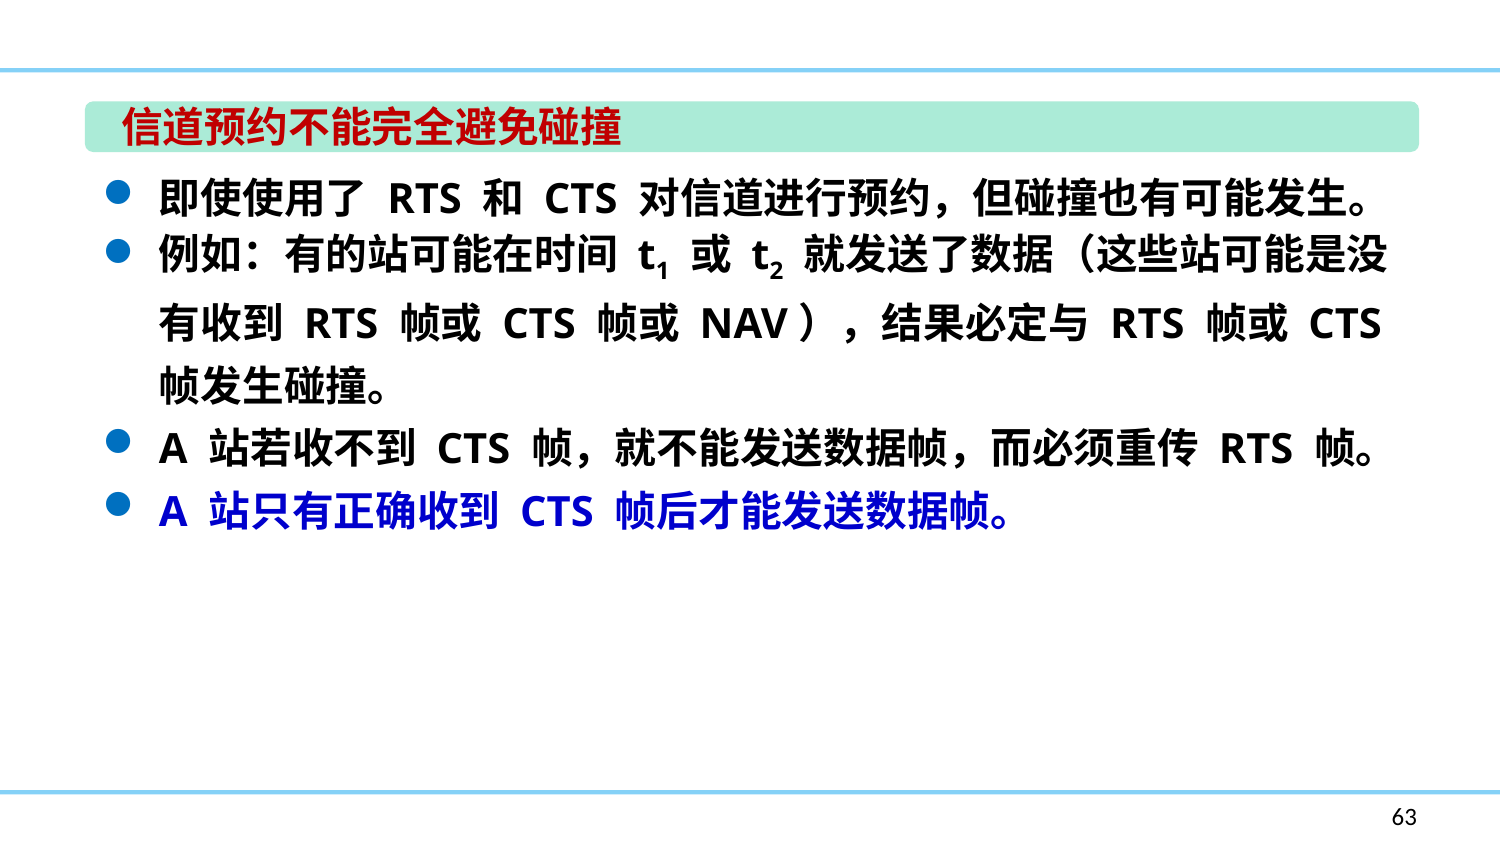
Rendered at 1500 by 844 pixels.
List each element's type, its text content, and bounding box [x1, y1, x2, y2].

slide_number 63 [1376, 792, 1472, 838]
text_box 即使使用了 RTS 和 CTS 对信道进行预约，但碰撞也有可能发生。 例如：有的站可能在时间 t1 或 t2 就发送了数据（这些站可能是没有收到 RTS 帧或 CTS 帧或 NAV），结果必定与 RTS 帧或 CTS 帧发生碰撞。 A 站若收不到 CTS 帧，就不能发送数据帧，而必须重传 RTS 帧。 A 站只有正确收到 CTS 帧后才能发送数据帧。 [87, 152, 1420, 667]
text_box 信道预约不能完全避免碰撞 [106, 93, 638, 158]
text_box [84, 101, 106, 153]
text_box [638, 101, 1420, 153]
